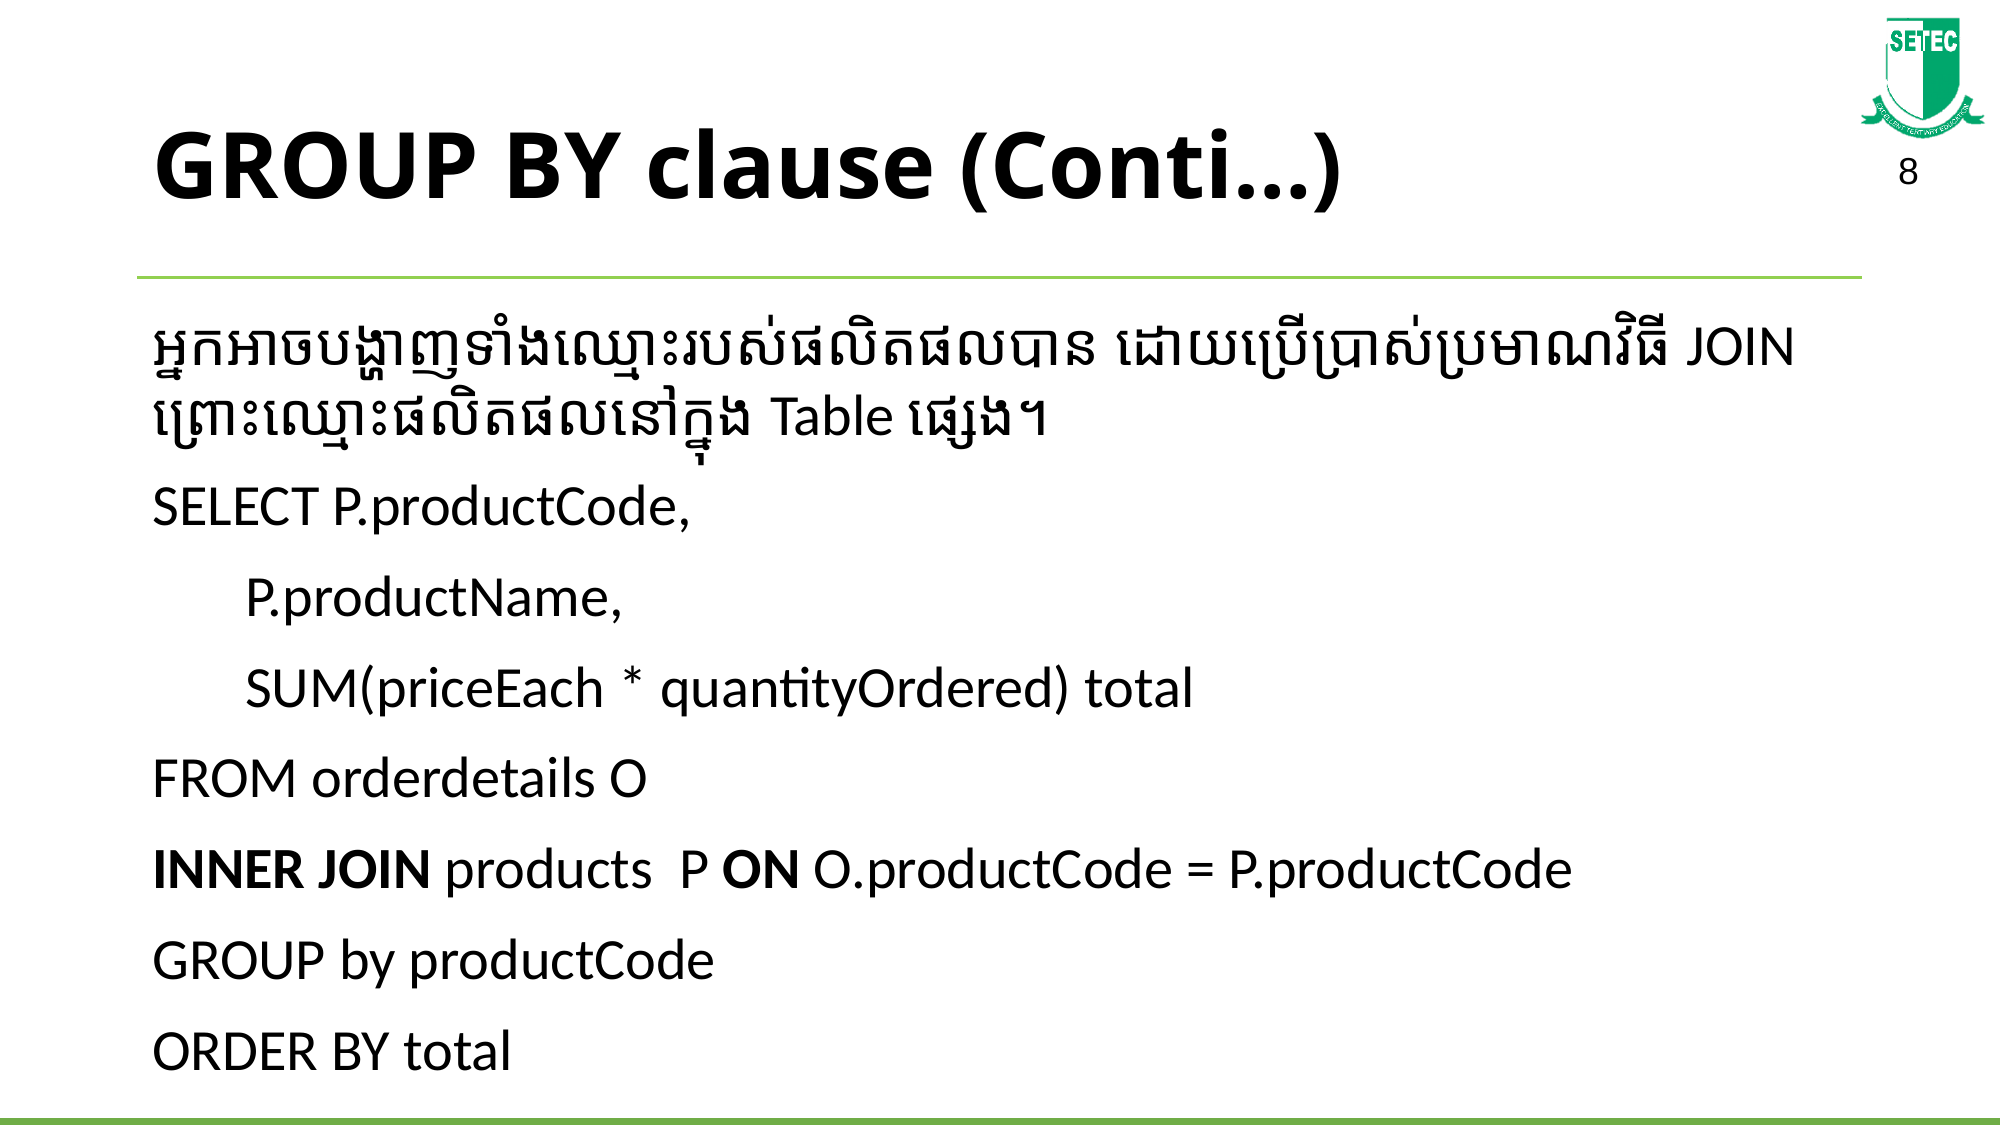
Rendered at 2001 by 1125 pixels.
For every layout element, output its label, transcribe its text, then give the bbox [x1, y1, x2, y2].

title GROUP BY clause (Conti…) [137, 59, 1863, 278]
list អ្នក​អាច​បង្ហាញទាំងឈ្មោះ​របស់​ផលិតផល​បាន​ ដោយ​ប្រើប្រាស់​ប្រមាណវិធី JOIN ព្រោះឈ្មោះផលិតផល​នៅក្នុង​ Table ផ្សេង។ SELECT P.productCode, P.productName, SUM(priceEach * quantityOrdered) total FROM orderdetails O INNER JOIN products P ON O.productCode = P.productCode GROUP by productCode ORDER BY total [137, 299, 1863, 1103]
picture [1855, 13, 1990, 143]
